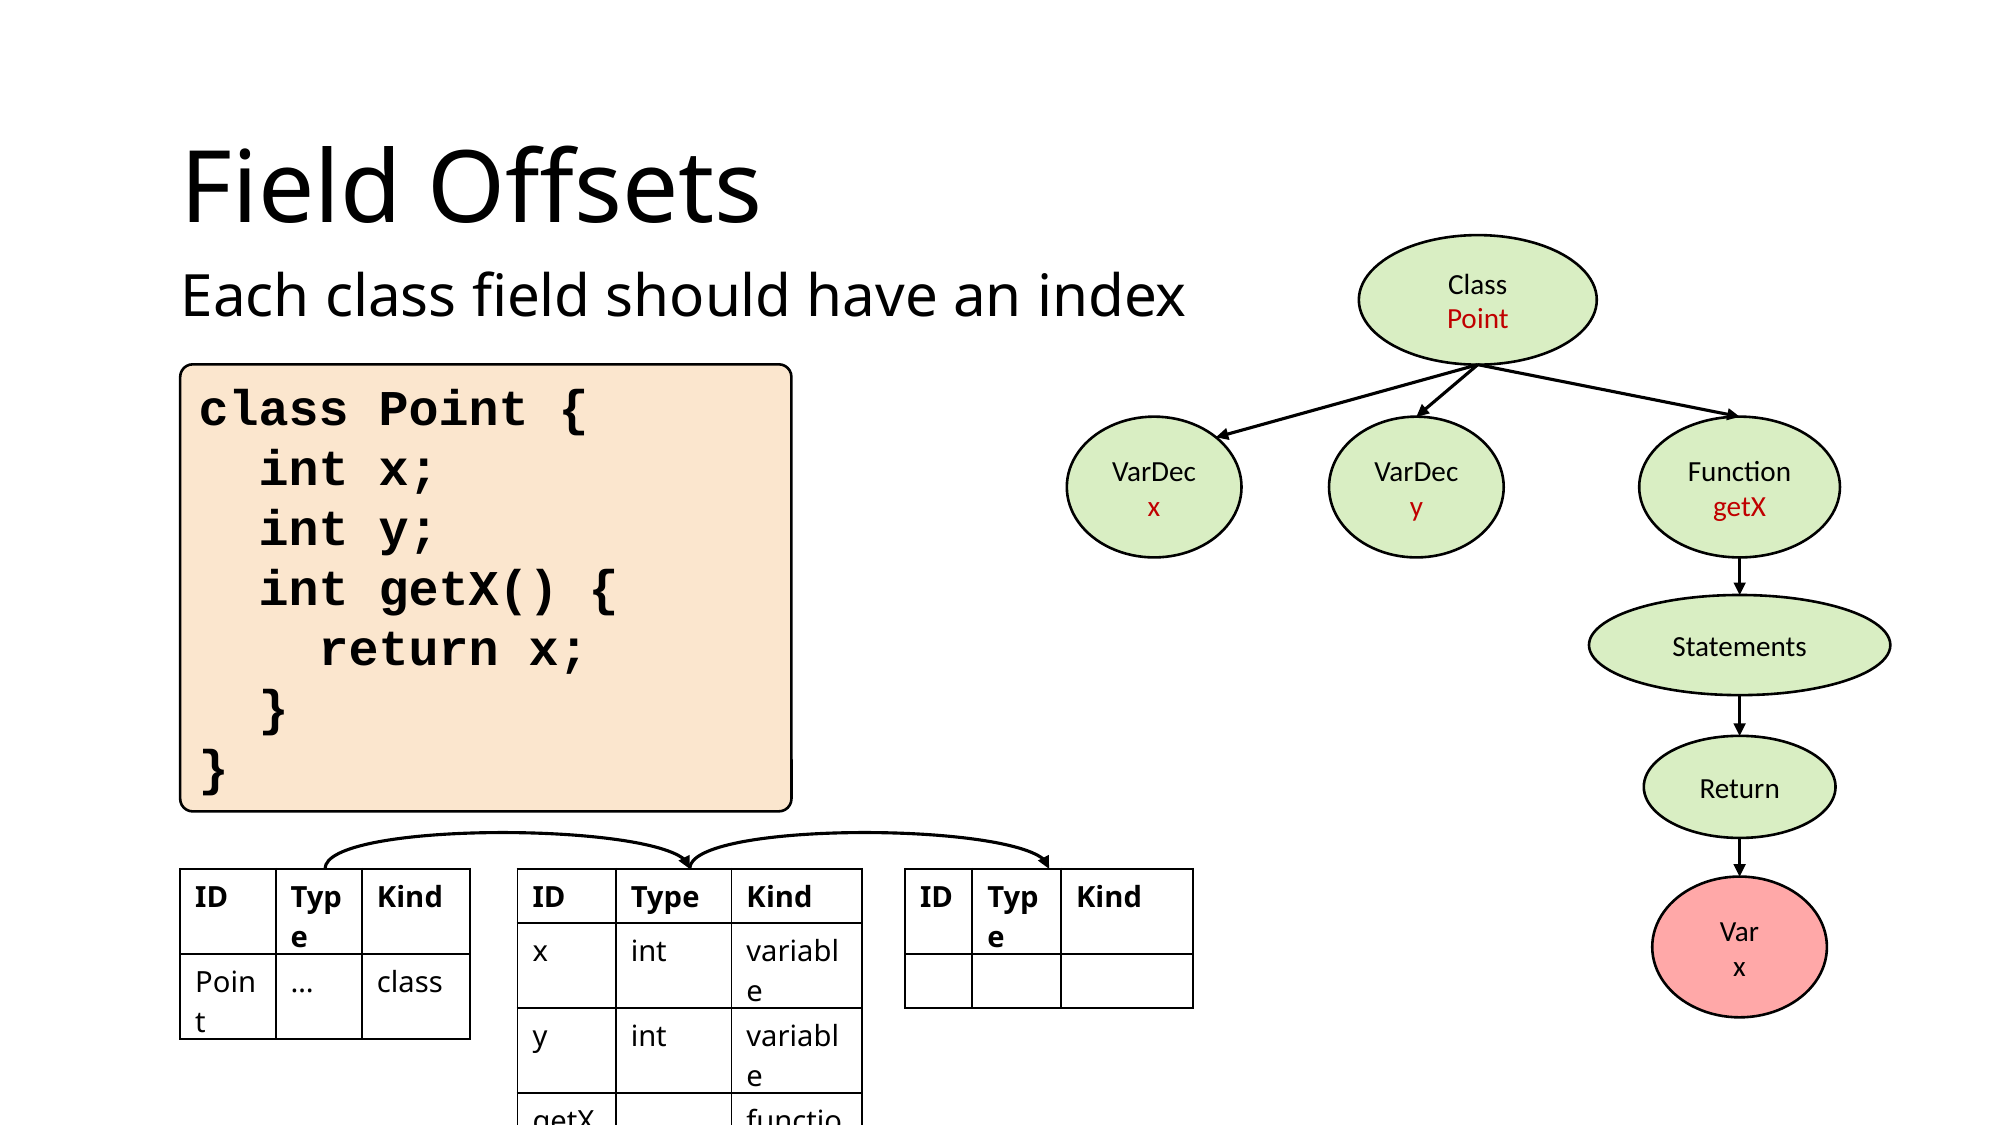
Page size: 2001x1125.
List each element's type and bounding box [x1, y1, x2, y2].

table_cell [518, 1009, 615, 1092]
table_cell [1062, 955, 1192, 1007]
table_header [181, 870, 275, 953]
table_header [973, 870, 1060, 953]
text_box [868, 688, 873, 1049]
table_cell [617, 924, 731, 1007]
table_cell [363, 955, 469, 1038]
table_cell [617, 1009, 731, 1092]
table_header [617, 870, 731, 922]
table_cell [732, 1094, 861, 1125]
table_cell [181, 955, 275, 1038]
table_header [277, 870, 361, 953]
table_header [906, 870, 971, 953]
table_header [732, 870, 861, 922]
text_box [165, 114, 1892, 1019]
table_header [1062, 870, 1192, 953]
table_header [363, 870, 469, 953]
table_cell [277, 955, 361, 1038]
table_cell [973, 955, 1060, 1007]
table_cell [732, 1009, 861, 1092]
table_cell [906, 955, 971, 1007]
table_cell [518, 924, 615, 1007]
table_header [518, 870, 615, 922]
table_cell [617, 1094, 731, 1125]
table_cell [518, 1094, 615, 1125]
text_box [178, 363, 793, 1052]
table_cell [732, 924, 861, 1007]
